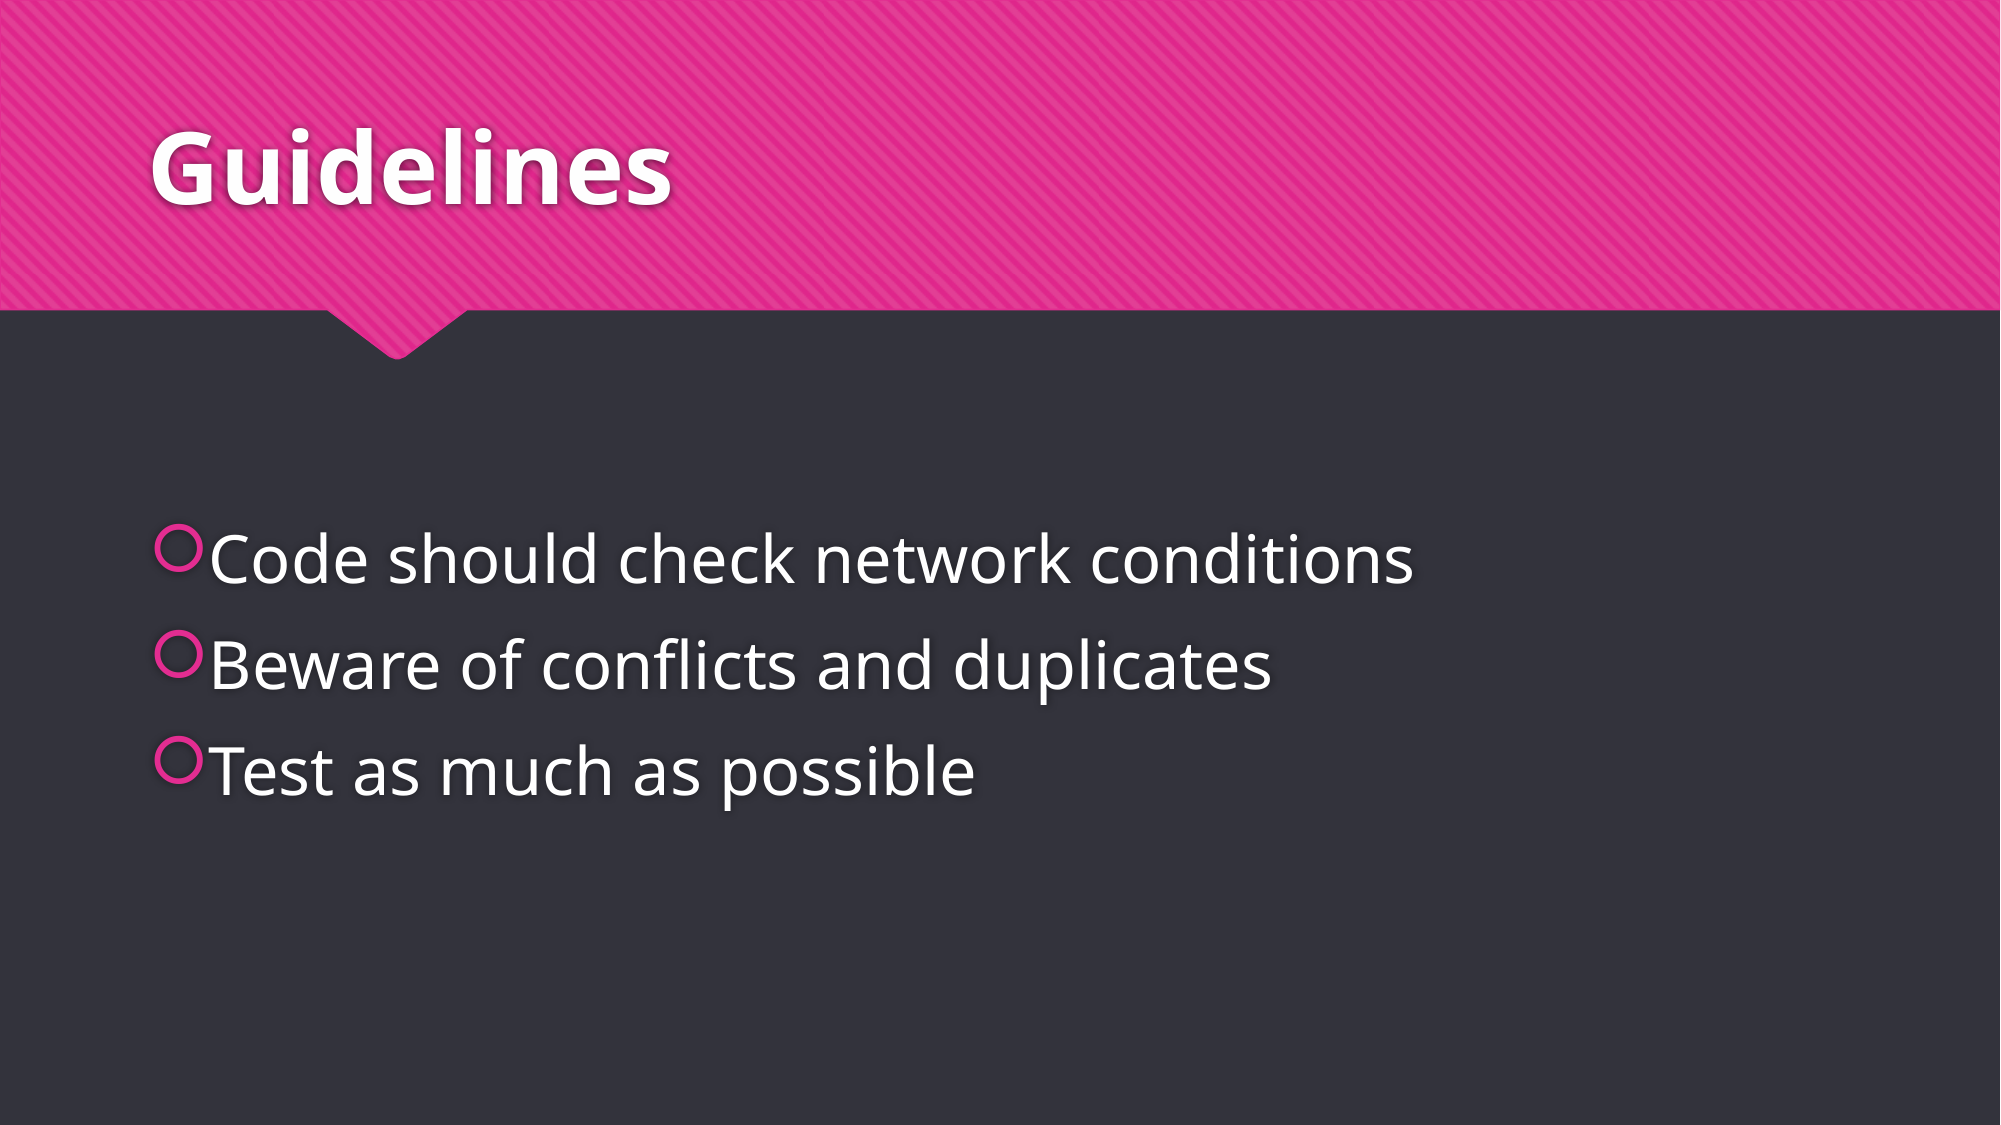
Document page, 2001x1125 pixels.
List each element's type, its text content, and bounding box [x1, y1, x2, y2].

title Guidelines [132, 73, 1868, 233]
list Code should check network conditions Beware of conflicts and duplicates Test as much as possible [134, 364, 1866, 962]
